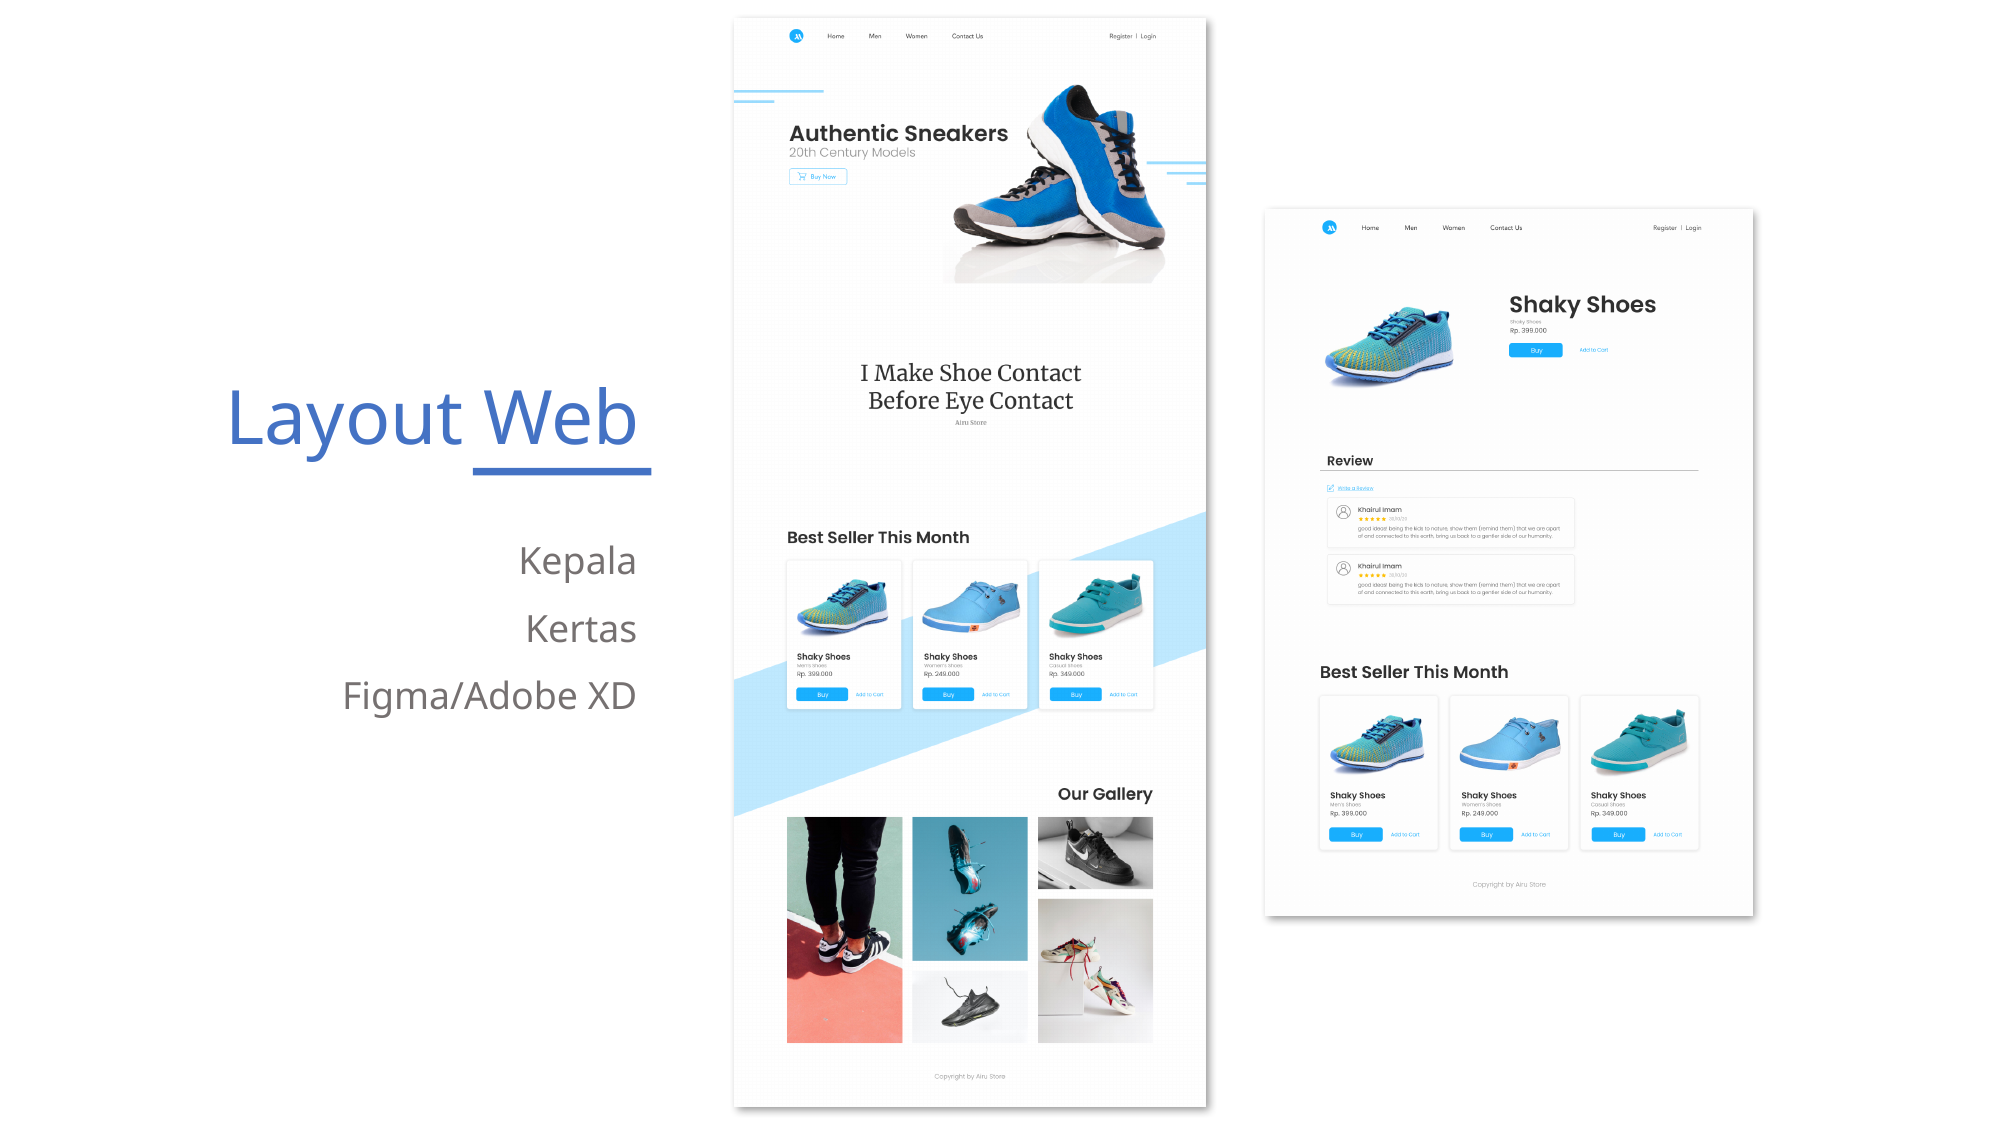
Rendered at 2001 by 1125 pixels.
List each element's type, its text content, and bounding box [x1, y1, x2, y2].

text_box Layout Web [210, 361, 655, 467]
text_box [472, 467, 652, 476]
text_box Kepala Kertas Figma/Adobe XD [191, 507, 653, 725]
picture [1265, 209, 1753, 916]
picture [734, 18, 1206, 1107]
